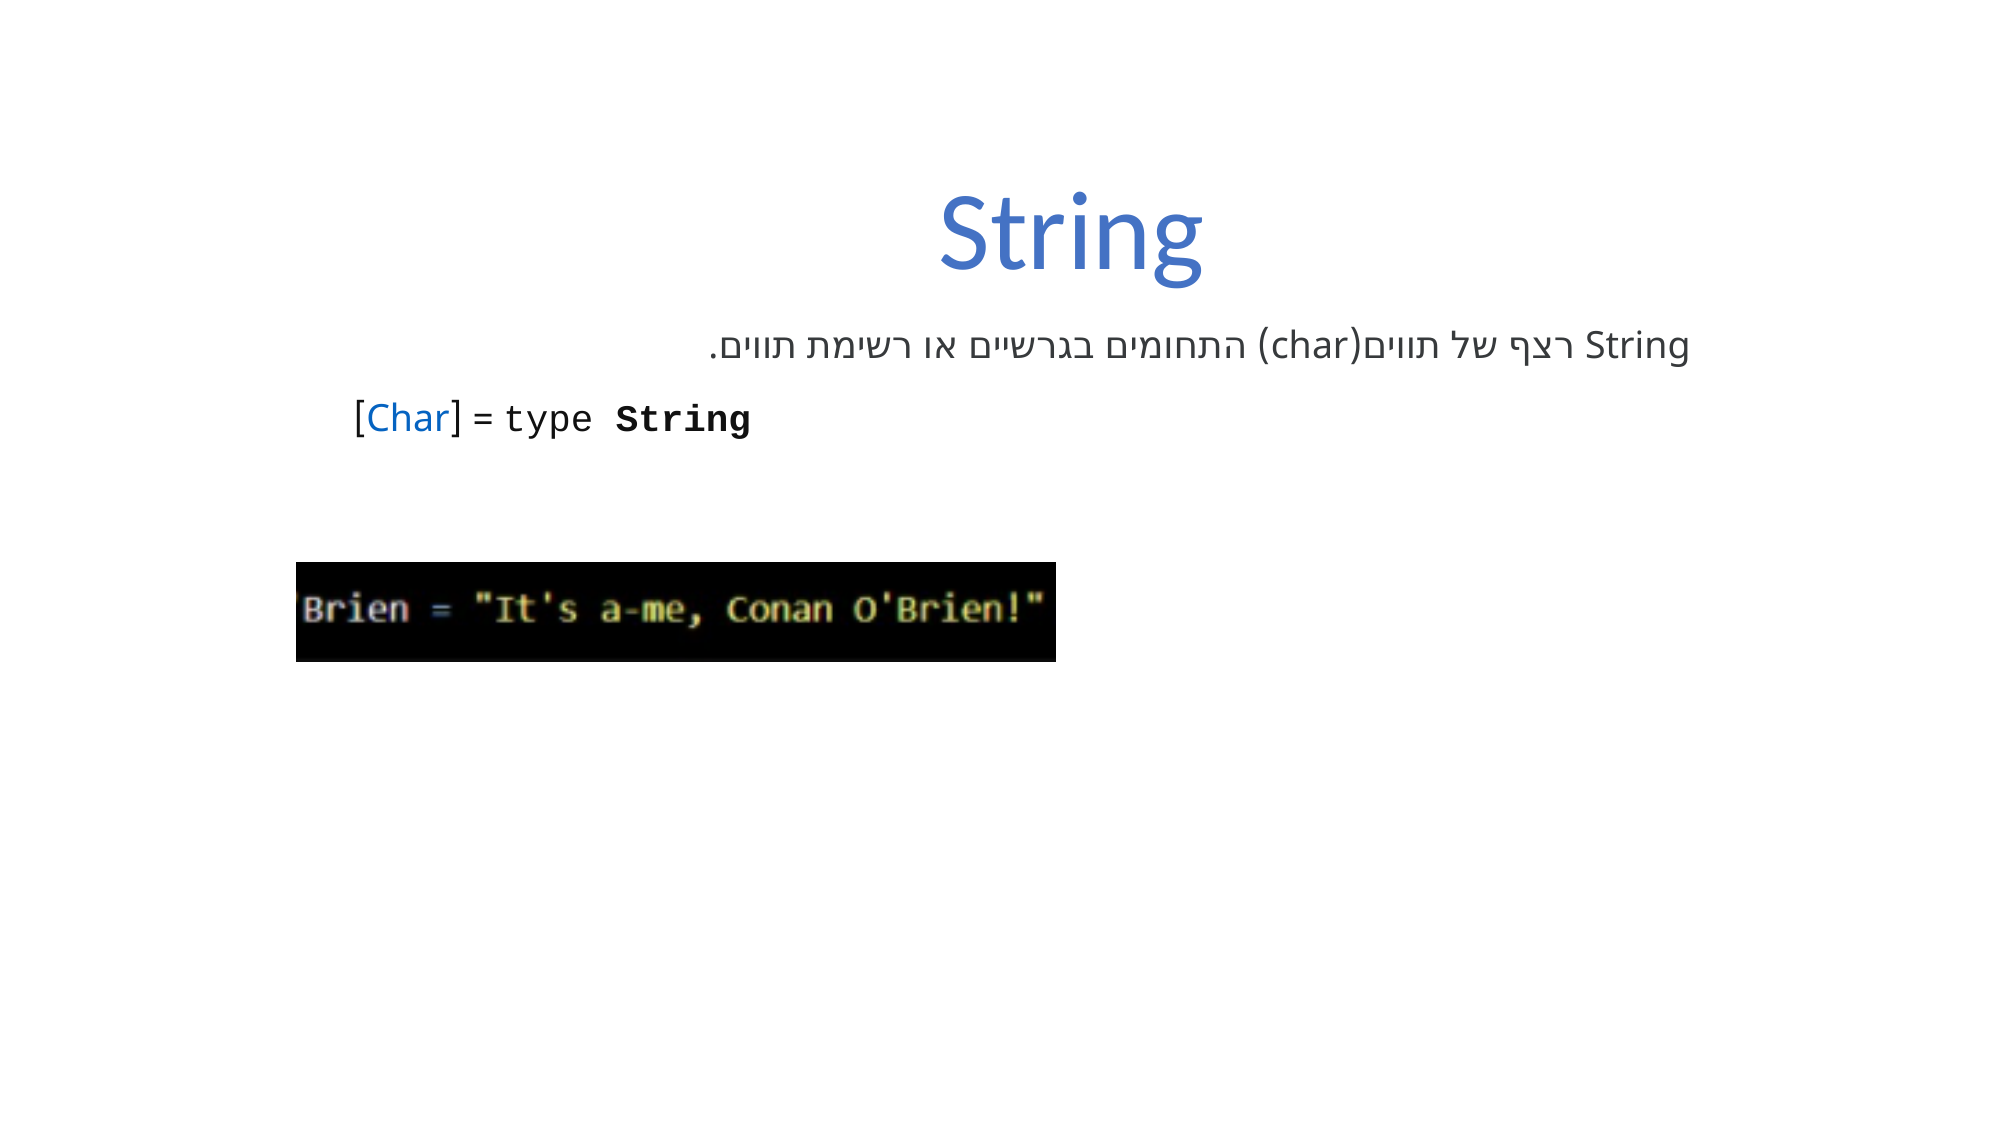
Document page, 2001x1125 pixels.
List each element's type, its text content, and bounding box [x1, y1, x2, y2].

text_box String [923, 149, 1221, 300]
picture [296, 562, 1056, 662]
text_box type String = [Char] [0, 386, 766, 451]
text_box String רצף של תווים(char) התחומים בגרשיים או רשימת תווים. [676, 313, 1716, 374]
